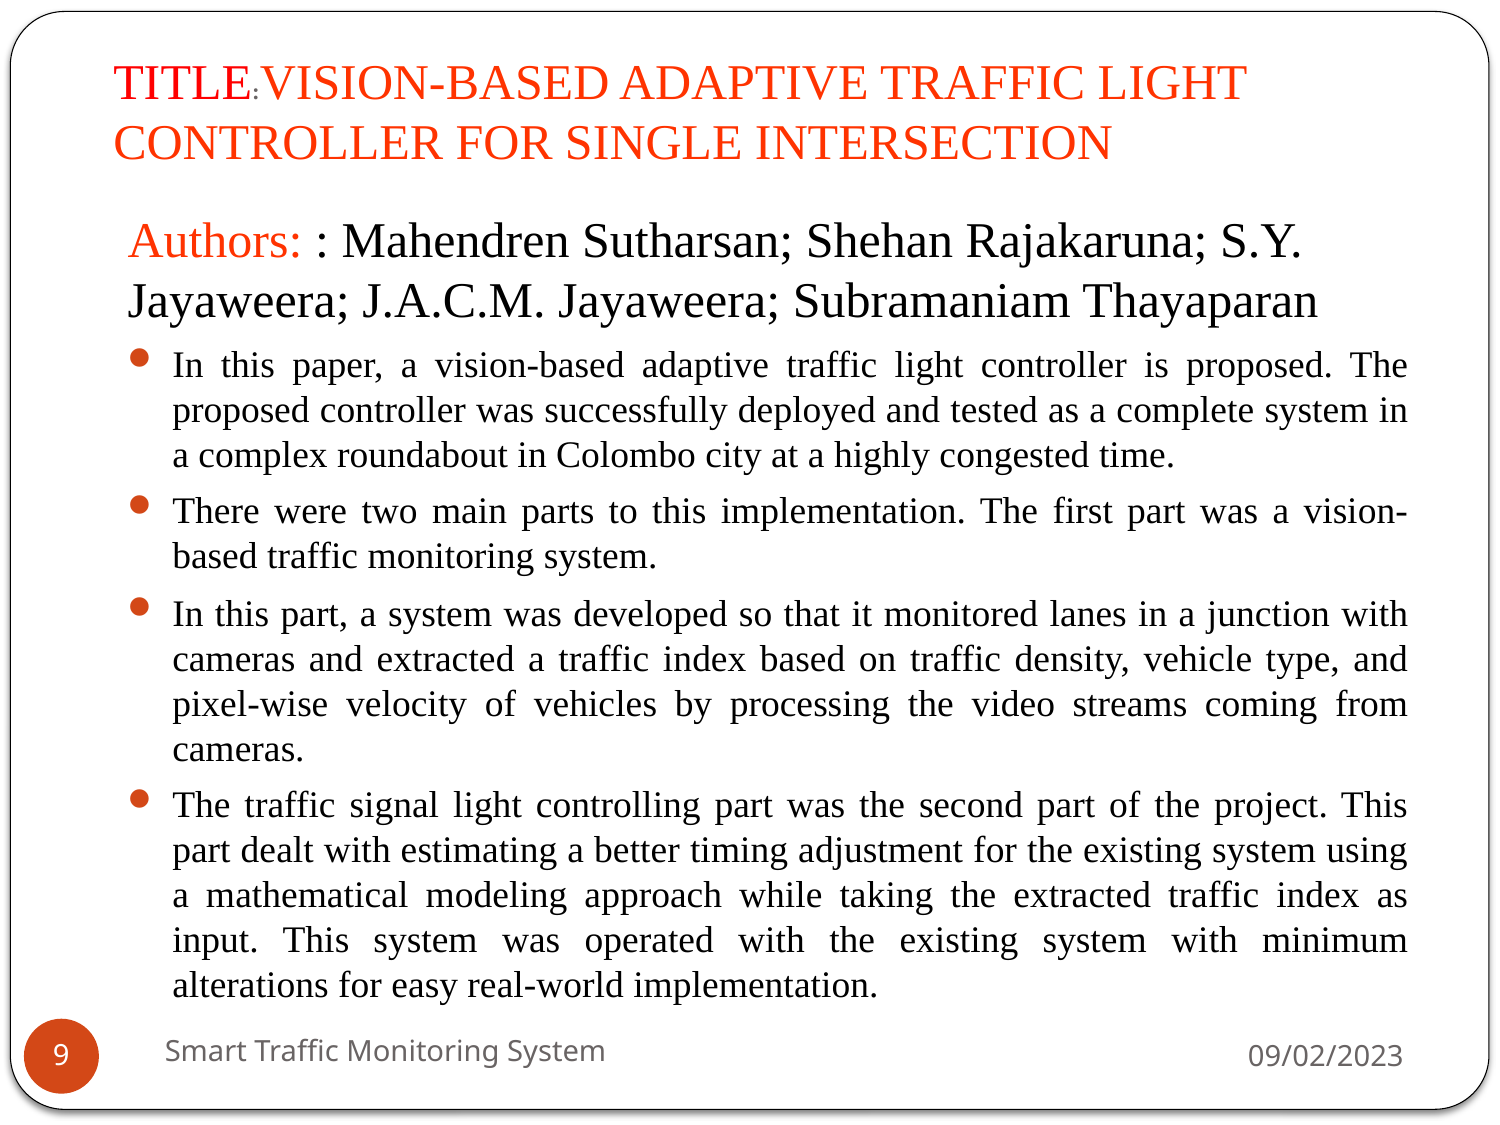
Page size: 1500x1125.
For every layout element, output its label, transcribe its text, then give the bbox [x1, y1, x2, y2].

slide_number 9 [23, 1018, 99, 1094]
footer Smart Traffic Monitoring System [150, 1012, 800, 1088]
title TITLE:VISION-BASED ADAPTIVE TRAFFIC LIGHT CONTROLLER FOR SINGLE INTERSECTION [98, 59, 1374, 185]
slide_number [1012, 1015, 1419, 1094]
list Authors: : Mahendren Sutharsan; Shehan Rajakaruna; S.Y. Jayaweera; J.A.C.M. Jayaweera; Subramaniam Thayaparan In this paper, a vision-based adaptive traffic light controller is proposed. The proposed controller was successfully deployed and tested as a complete system in a complex roundabout in Colombo city at a highly congested time. There were two main parts to this implementation. The first part was a vision-based traffic monitoring system. In this part, a system was developed so that it monitored lanes in a junction with cameras and extracted a traffic index based on traffic density, vehicle type, and pixel-wise velocity of vehicles by processing the video streams coming from cameras. The traffic signal light controlling part was the second part of the project. This part dealt with estimating a better timing adjustment for the existing system using a mathematical modeling approach while taking the extracted traffic index as input. This system was operated with the existing system with minimum alterations for easy real-world implementation. [112, 199, 1426, 1016]
